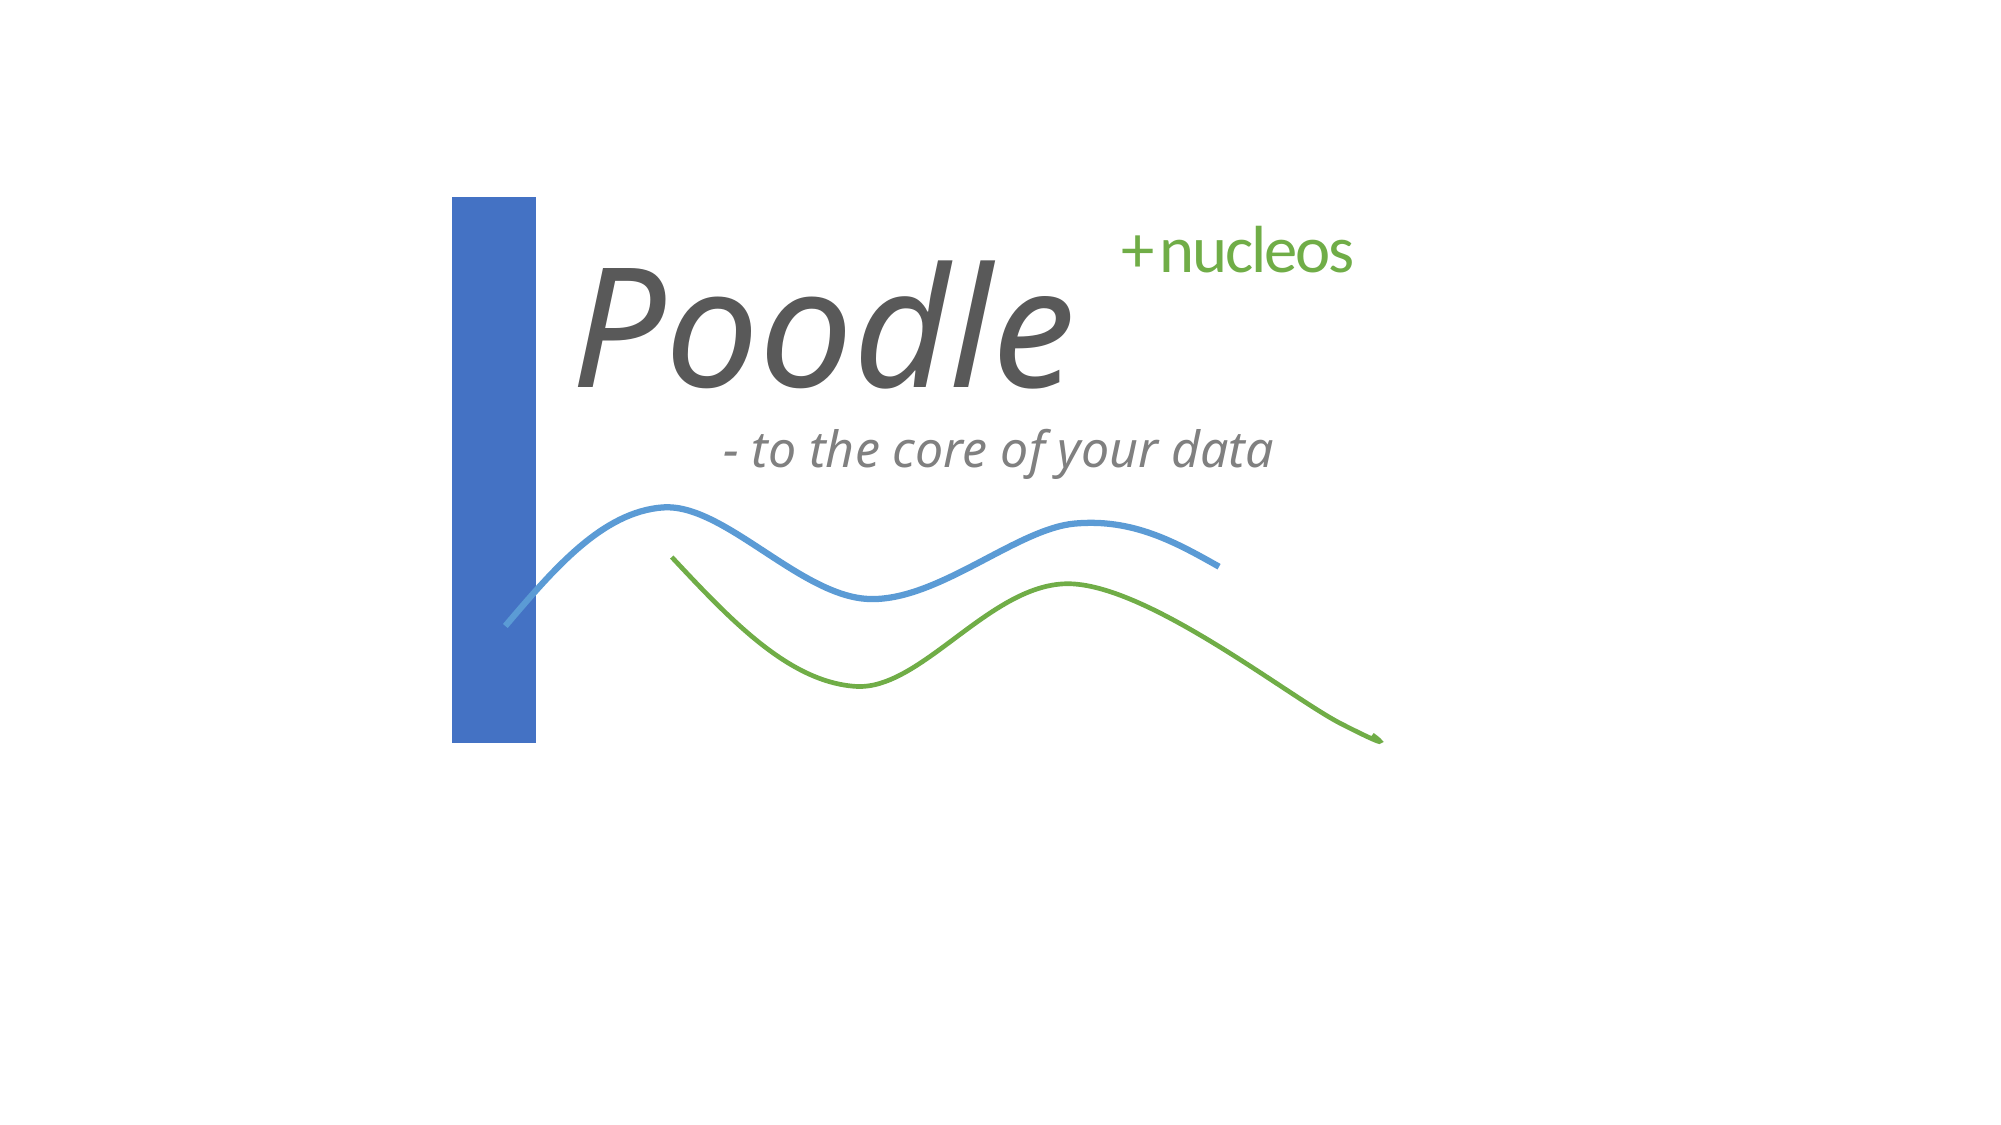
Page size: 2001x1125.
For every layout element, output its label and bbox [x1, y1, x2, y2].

text_box [452, 198, 1397, 742]
